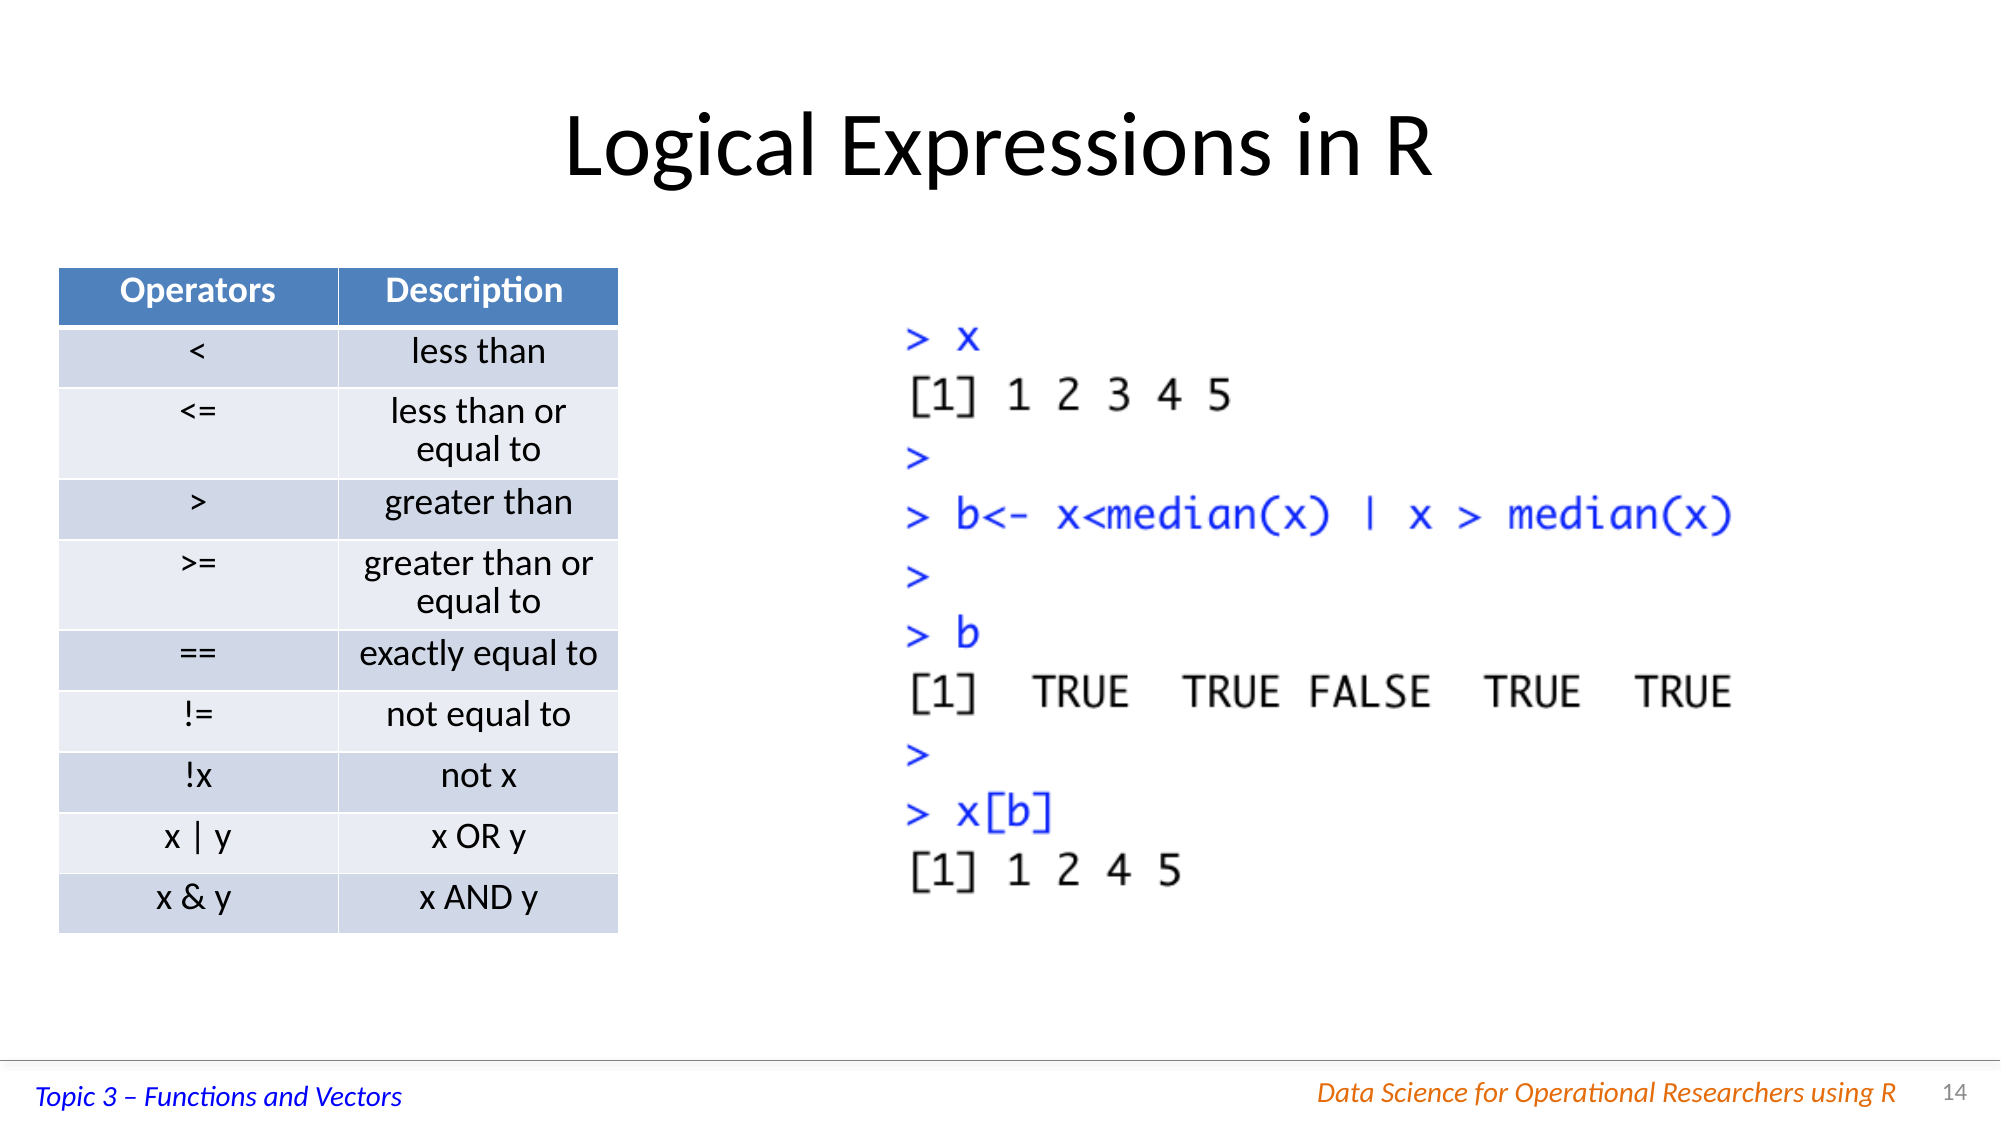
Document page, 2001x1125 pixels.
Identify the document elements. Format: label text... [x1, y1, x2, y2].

table_cell == [59, 631, 338, 690]
table_cell not equal to [339, 692, 618, 751]
table_cell x OR y [339, 814, 618, 873]
table_cell greater than [339, 480, 618, 539]
table_cell x & y [59, 874, 338, 933]
table_cell exactly equal to [339, 631, 618, 690]
table_cell x AND y [339, 874, 618, 933]
table_cell !x [59, 753, 338, 812]
table_cell less than or equal to [339, 389, 618, 478]
table_cell > [59, 480, 338, 539]
table_header Description [339, 268, 618, 325]
table_header Operators [59, 268, 338, 325]
table_cell < [59, 330, 338, 387]
picture [888, 295, 1842, 910]
table_cell != [59, 692, 338, 751]
table_cell less than [339, 330, 618, 387]
table_cell >= [59, 541, 338, 629]
title Logical Expressions in R [99, 45, 1900, 233]
slide_number 14 [1899, 1060, 1983, 1120]
table_cell <= [59, 389, 338, 478]
table_cell x | y [59, 814, 338, 873]
table_cell greater than or equal to [339, 541, 618, 629]
table_cell not x [339, 753, 618, 812]
